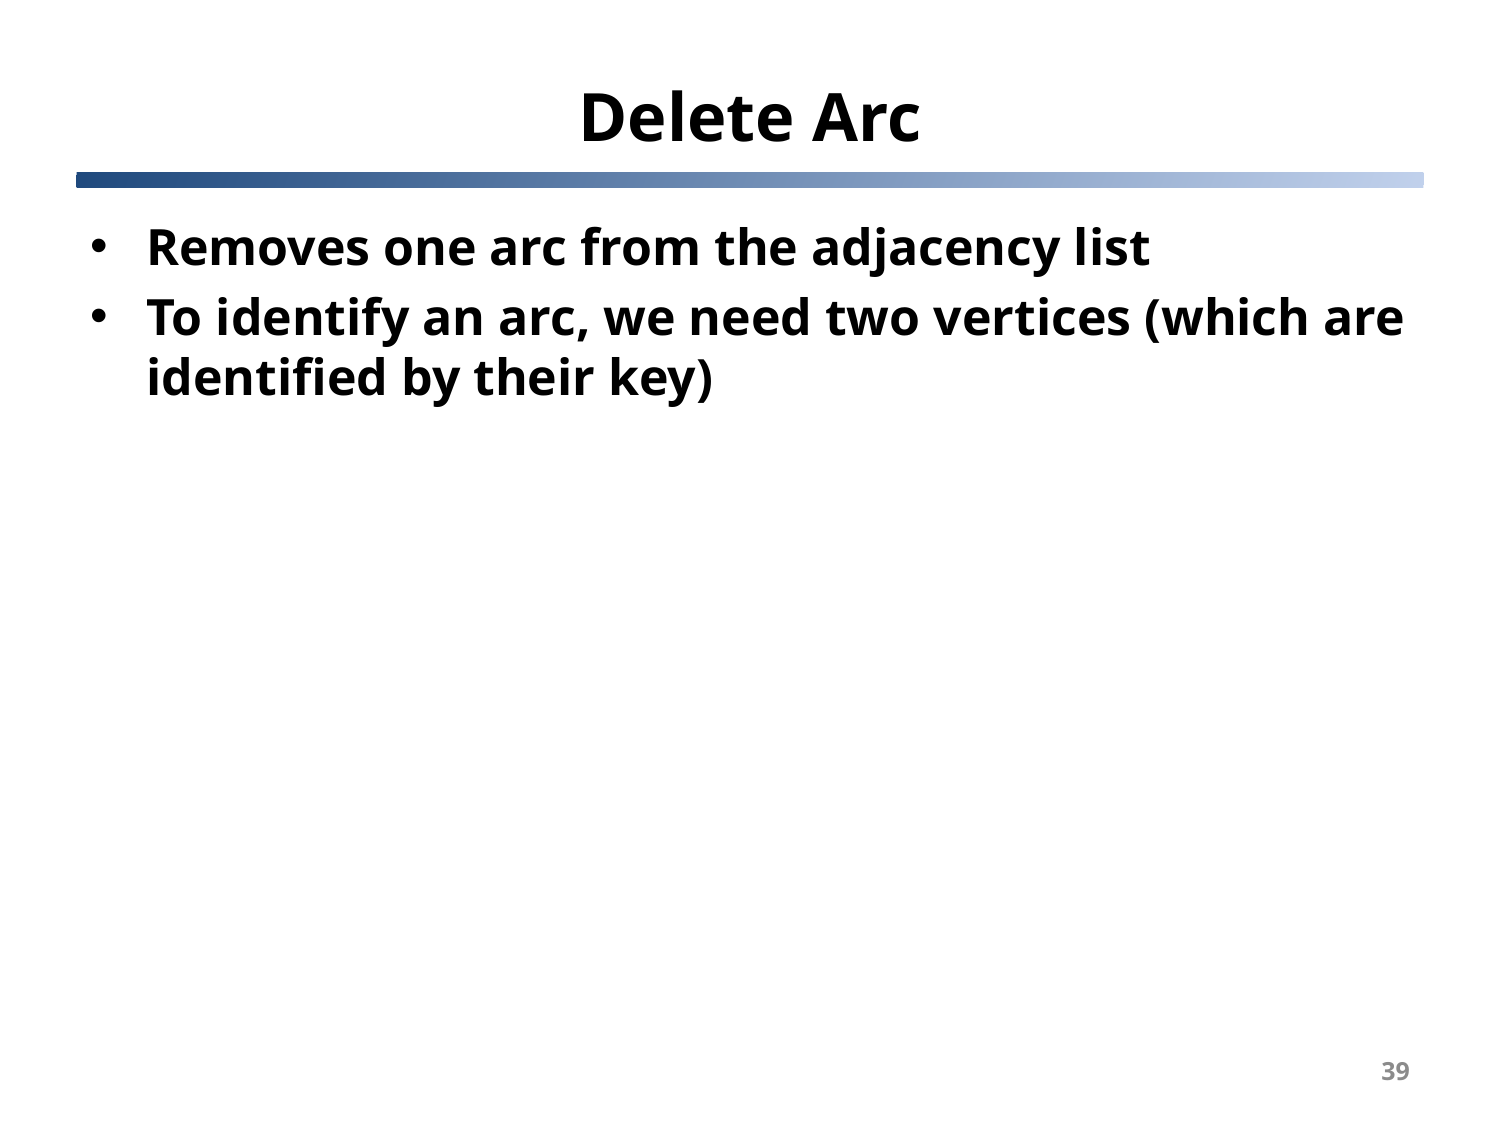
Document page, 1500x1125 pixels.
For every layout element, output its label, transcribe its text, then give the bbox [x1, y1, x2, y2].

slide_number 39 [1074, 1042, 1425, 1103]
title Delete Arc [75, 45, 1425, 185]
list Removes one arc from the adjacency list To identify an arc, we need two vertices (which are identified by their key) [75, 208, 1425, 1005]
